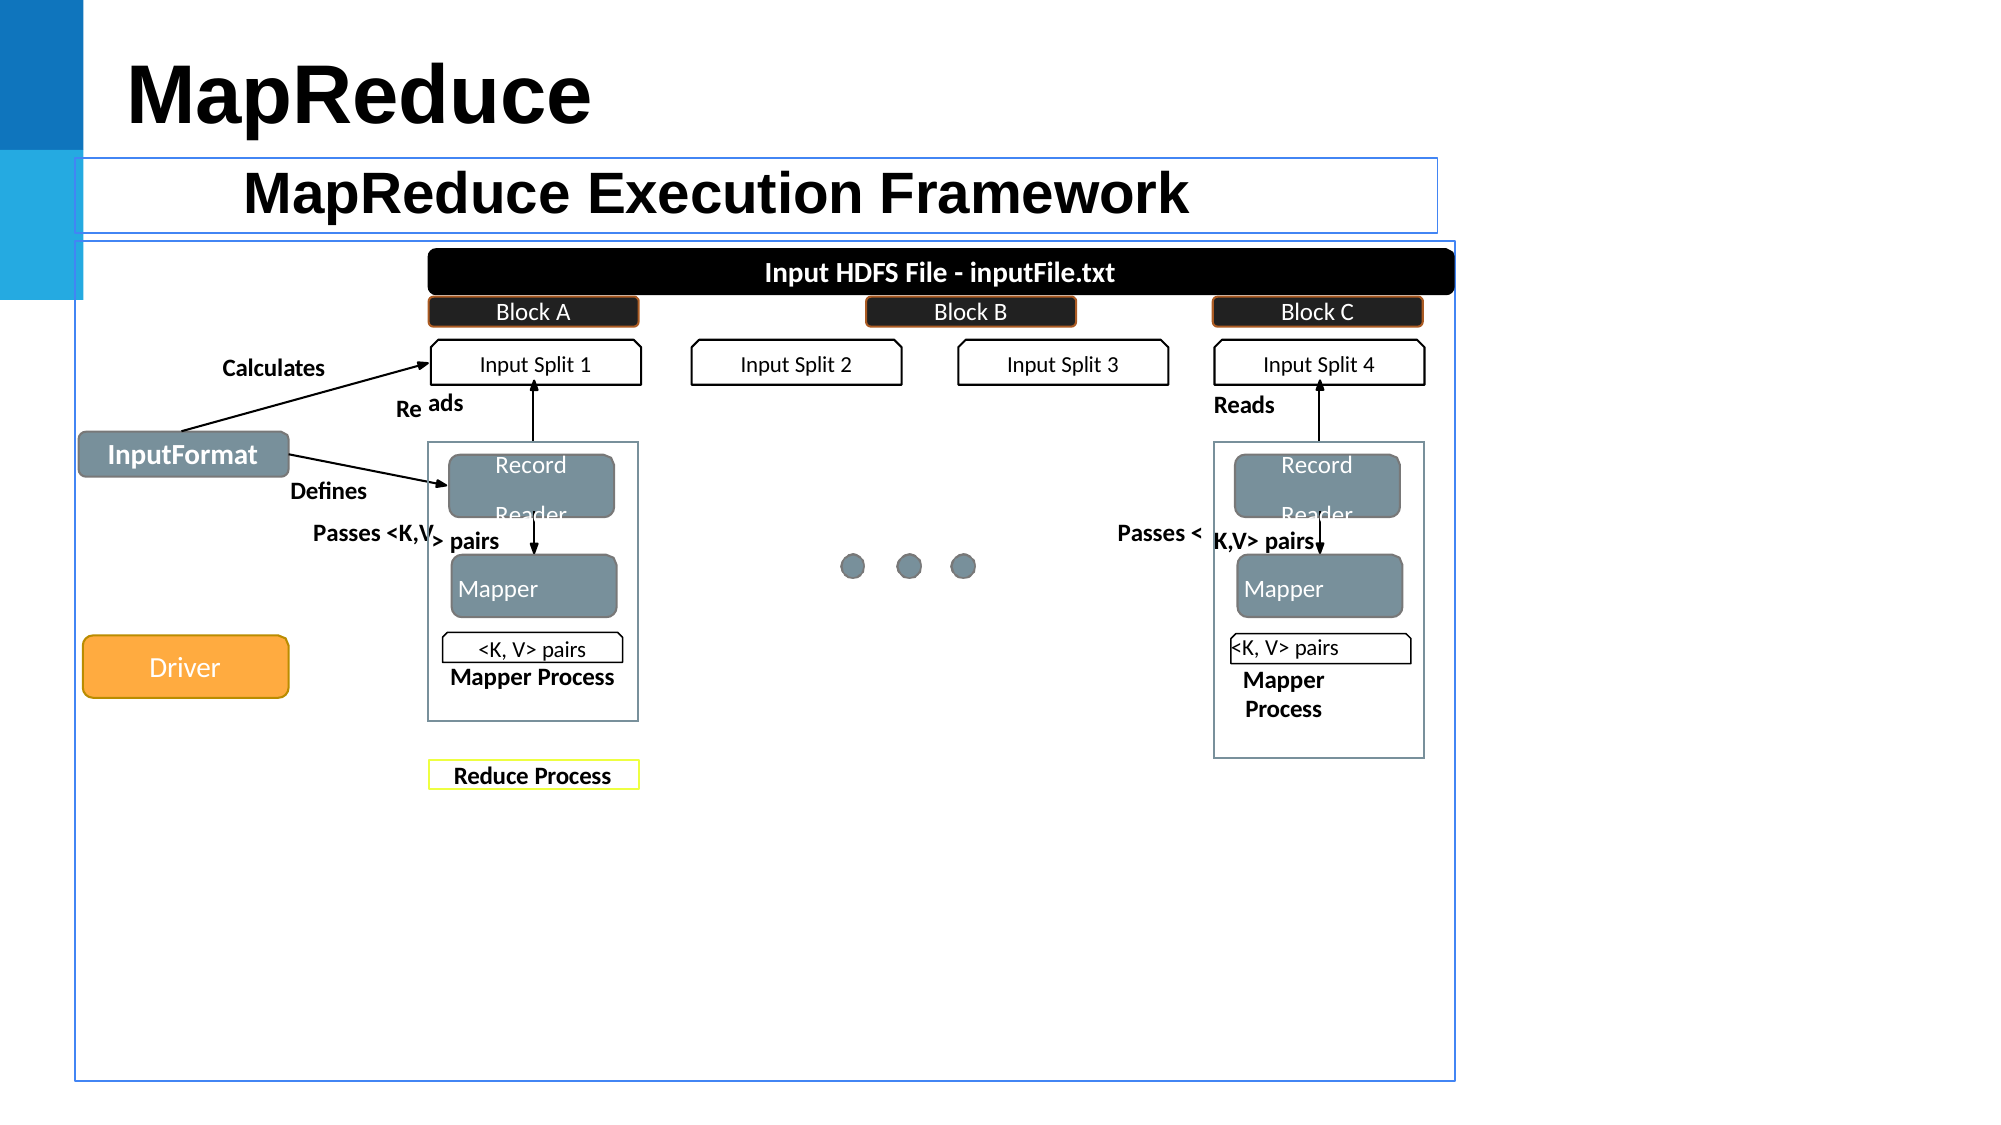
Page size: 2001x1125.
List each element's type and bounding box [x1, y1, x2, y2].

text_box [427, 295, 640, 329]
text_box [73, 157, 1455, 296]
text_box [864, 295, 1078, 329]
text_box [77, 360, 1325, 579]
text_box [1233, 453, 1404, 619]
text_box [81, 634, 290, 700]
text_box [0, 0, 1456, 1083]
text_box [1211, 295, 1425, 329]
text_box [434, 587, 618, 619]
